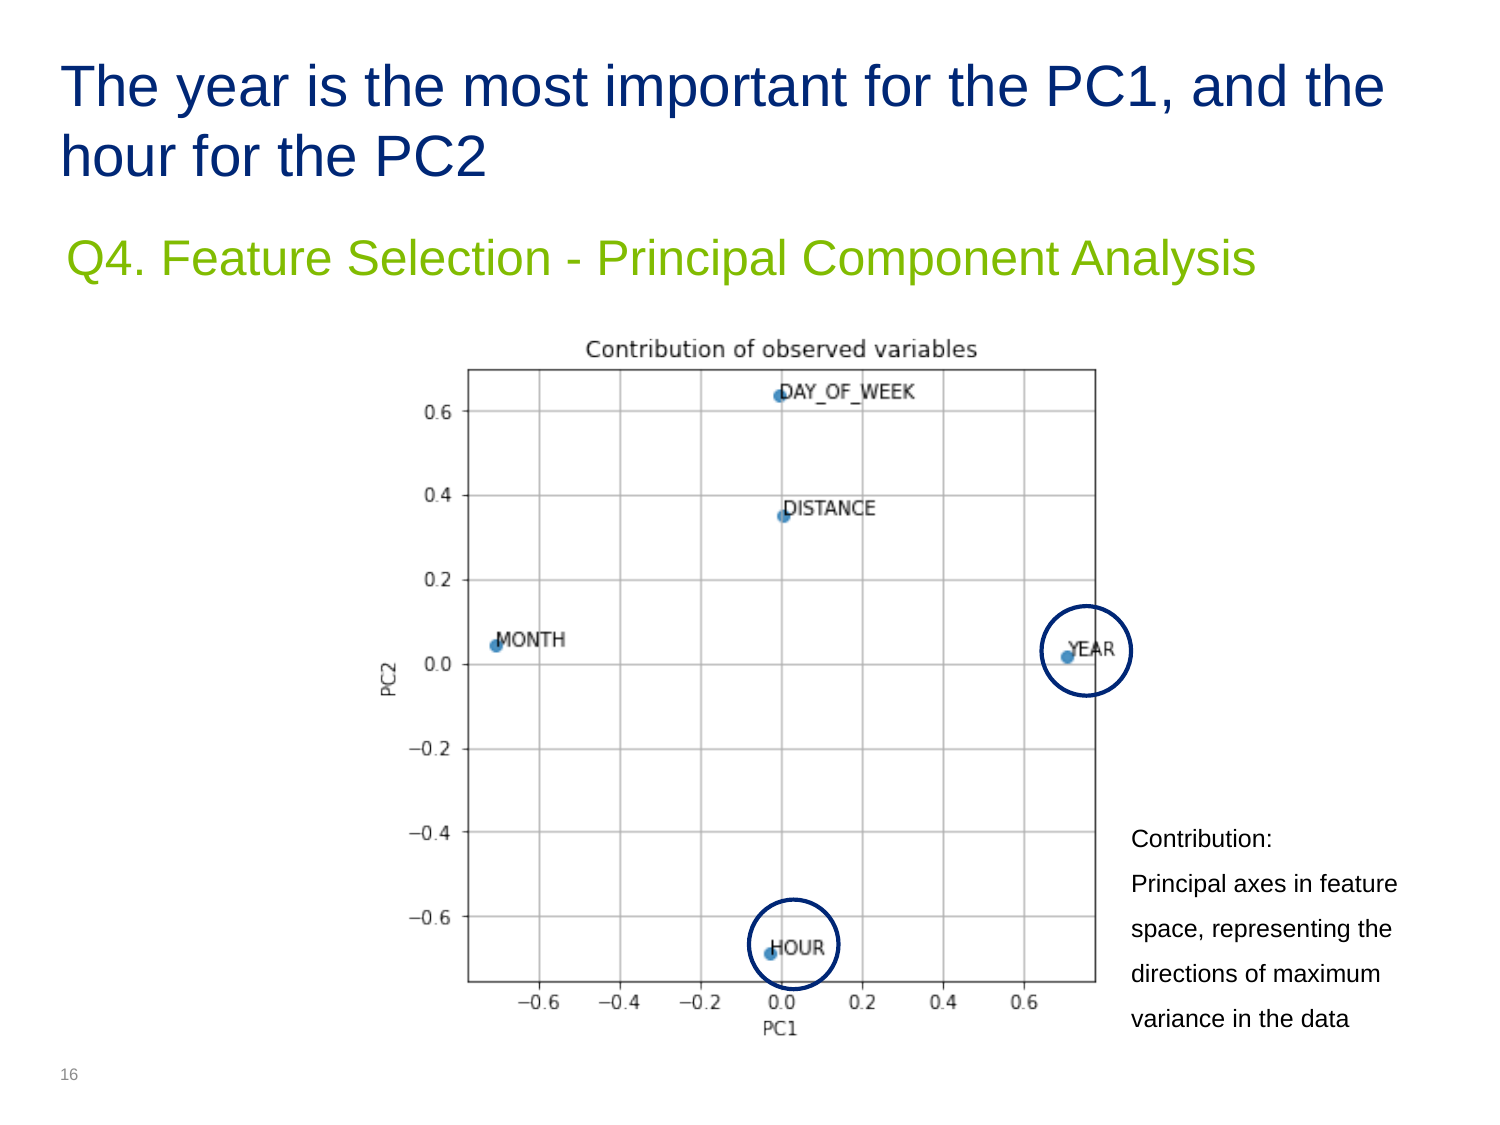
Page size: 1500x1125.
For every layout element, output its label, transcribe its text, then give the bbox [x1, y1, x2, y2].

text_box Q4. Feature Selection - Principal Component Analysis [65, 225, 1416, 279]
title The year is the most important for the PC1, and the hour for the PC2 [60, 48, 1440, 126]
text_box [368, 326, 1132, 1053]
text_box Contribution: Principal axes in feature space, representing the directions of maximum variance in the data [1135, 808, 1442, 1033]
